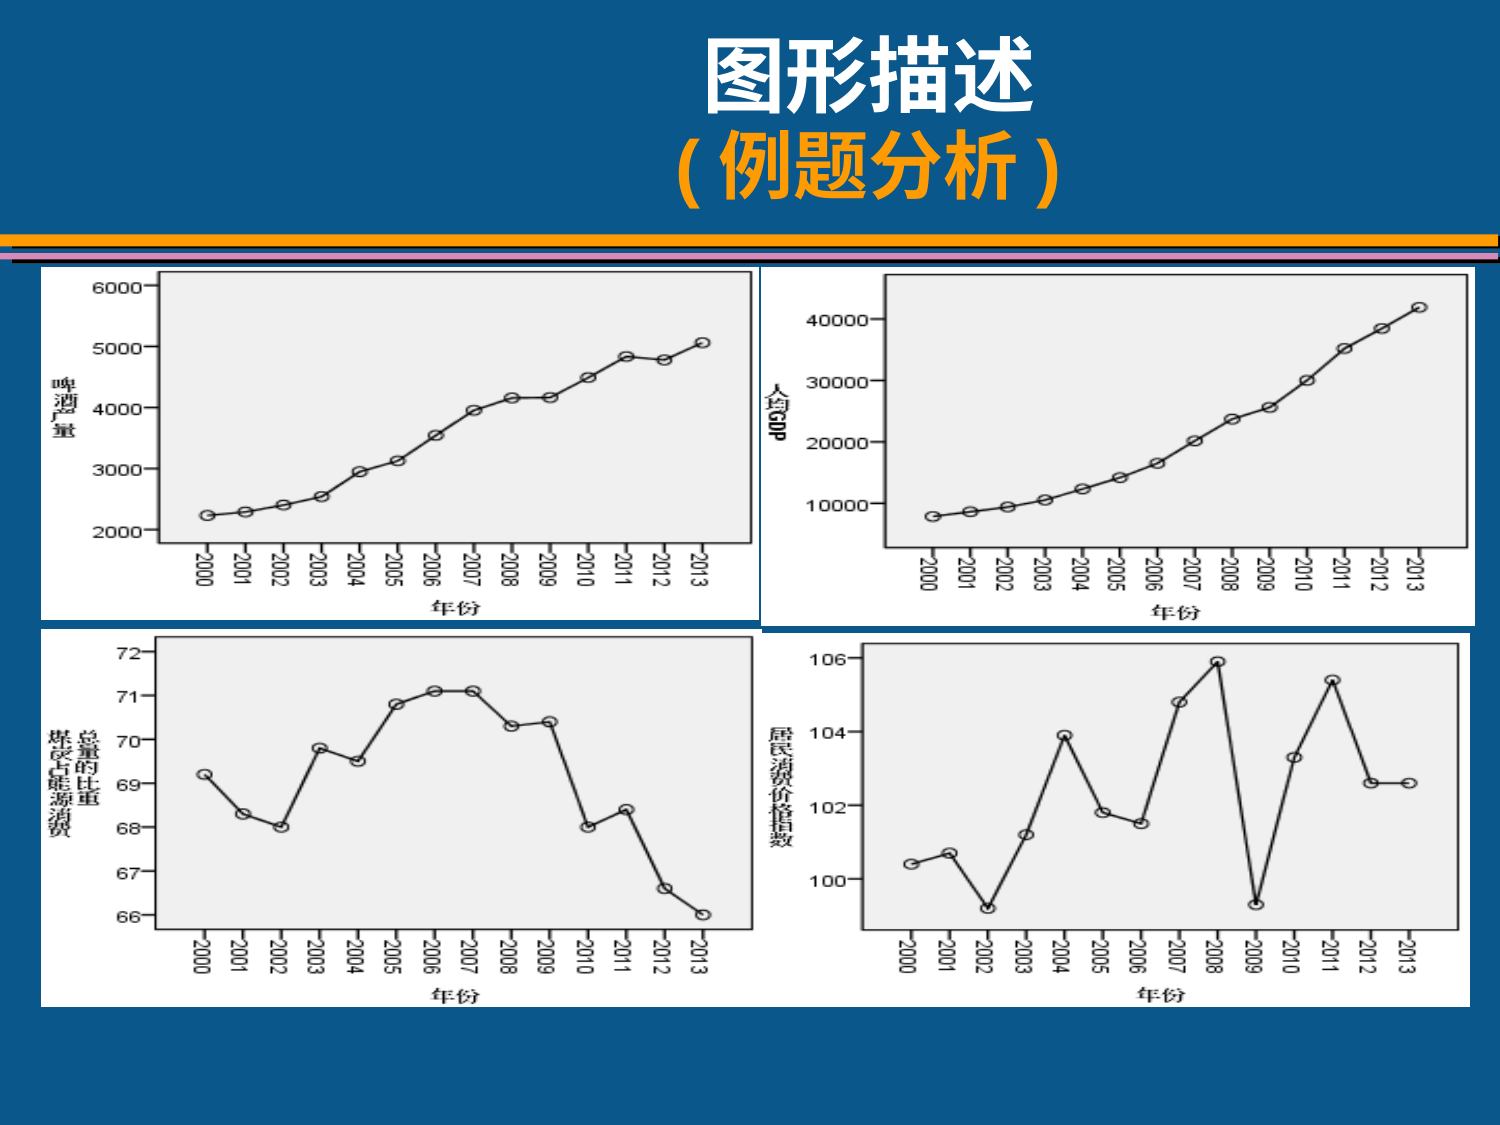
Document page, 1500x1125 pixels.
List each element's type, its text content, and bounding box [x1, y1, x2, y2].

picture [41, 629, 1470, 1007]
title 图形描述 (例题分析) [312, 50, 1425, 191]
picture [761, 267, 1475, 626]
picture [41, 267, 759, 620]
